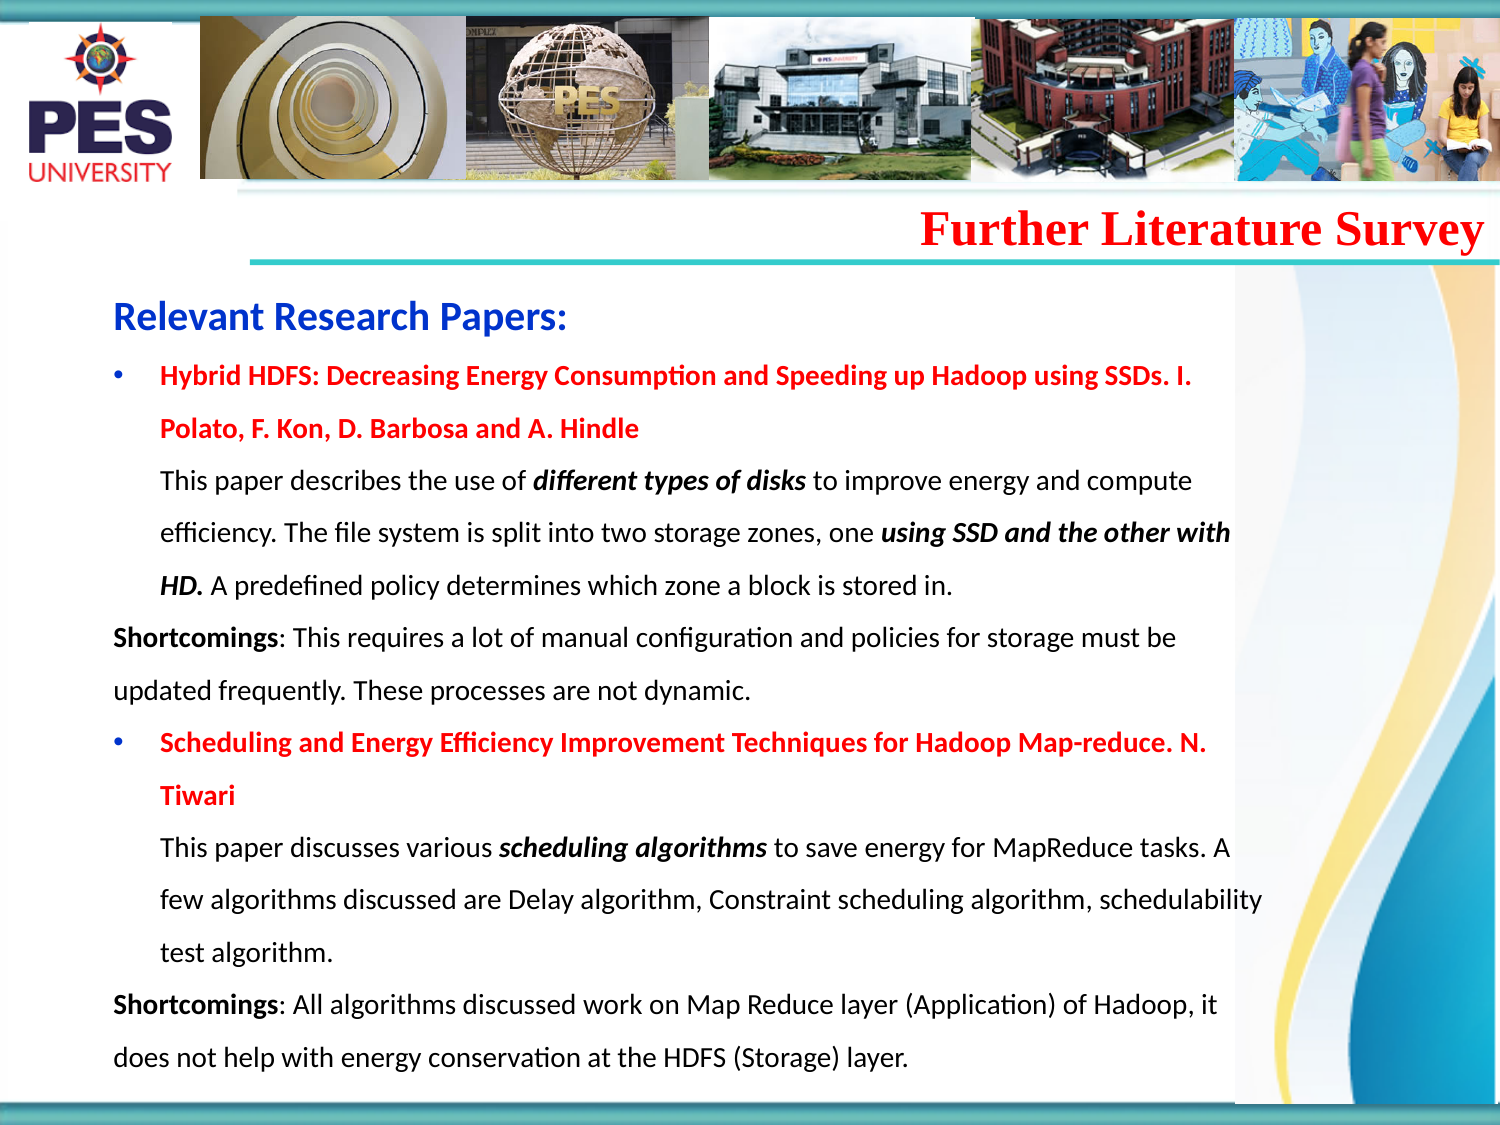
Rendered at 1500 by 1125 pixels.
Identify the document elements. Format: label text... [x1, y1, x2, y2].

text_box Relevant Research Papers: Hybrid HDFS: Decreasing Energy Consumption and Speeding up Hadoop using SSDs. I. Polato, F. Kon, D. Barbosa and A. Hindle This paper describes the use of different types of disks to improve energy and compute efficiency. The file system is split into two storage zones, one using SSD and the other with HD. A predefined policy determines which zone a block is stored in. Shortcomings: This requires a lot of manual configuration and policies for storage must be updated frequently. These processes are not dynamic. Scheduling and Energy Efficiency Improvement Techniques for Hadoop Map-reduce. N. Tiwari This paper discusses various scheduling algorithms to save energy for MapReduce tasks. A few algorithms discussed are Delay algorithm, Constraint scheduling algorithm, schedulability test algorithm. Shortcomings: All algorithms discussed work on Map Reduce layer (Application) of Hadoop, it does not help with energy conservation at the HDFS (Storage) layer. [58, 271, 1287, 1066]
picture [0, 0, 1500, 1125]
text_box Further Literature Survey [437, 187, 1500, 263]
text_box [249, 259, 1500, 266]
